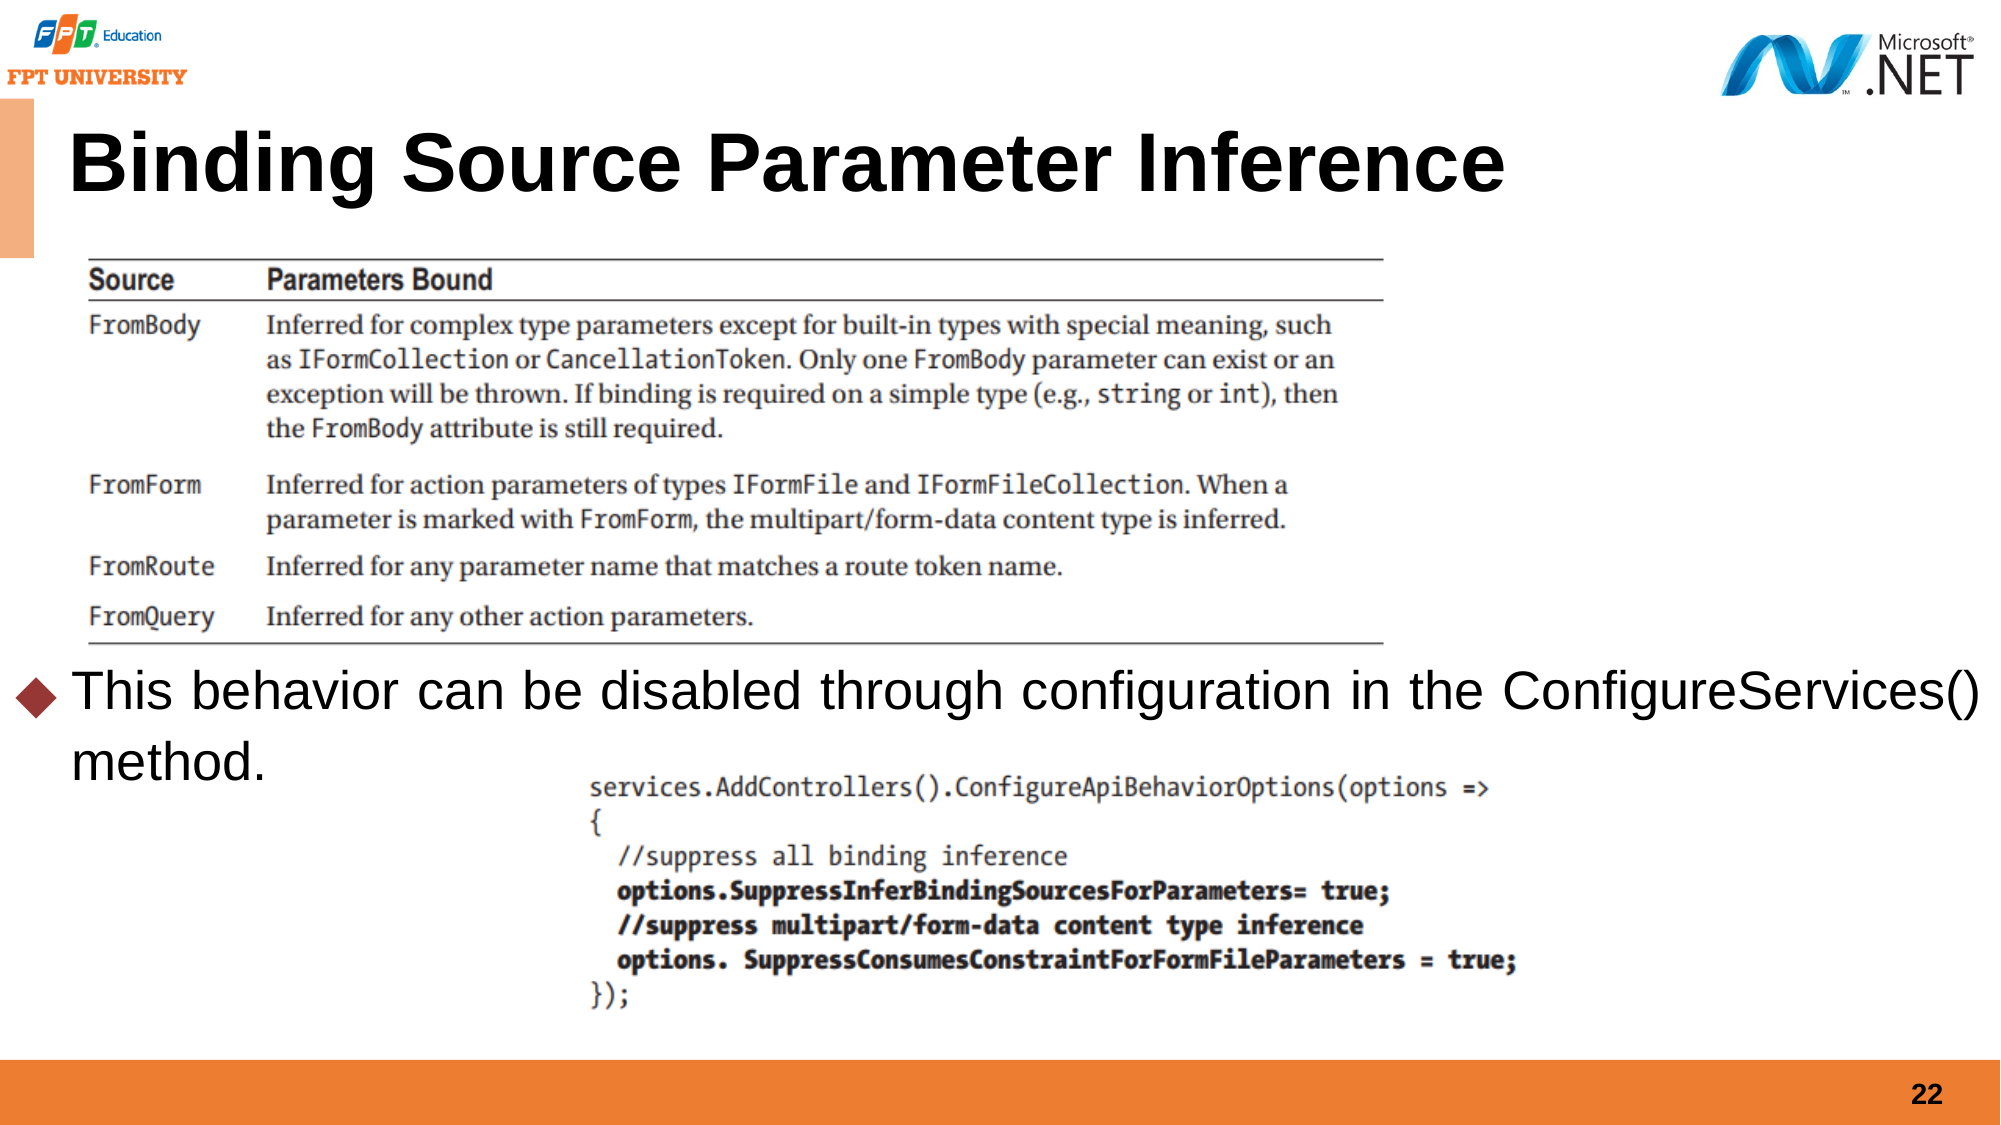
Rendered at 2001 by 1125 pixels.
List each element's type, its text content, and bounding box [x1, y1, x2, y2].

slide_number 22 [1508, 1063, 1959, 1123]
list This behavior can be disabled through configuration in the ConfigureServices() method. [0, 217, 2000, 1057]
picture [73, 248, 1423, 660]
picture [580, 765, 1647, 1039]
picture [1685, 0, 2001, 129]
picture [0, 0, 194, 95]
title Binding Source Parameter Inference [53, 111, 2000, 217]
